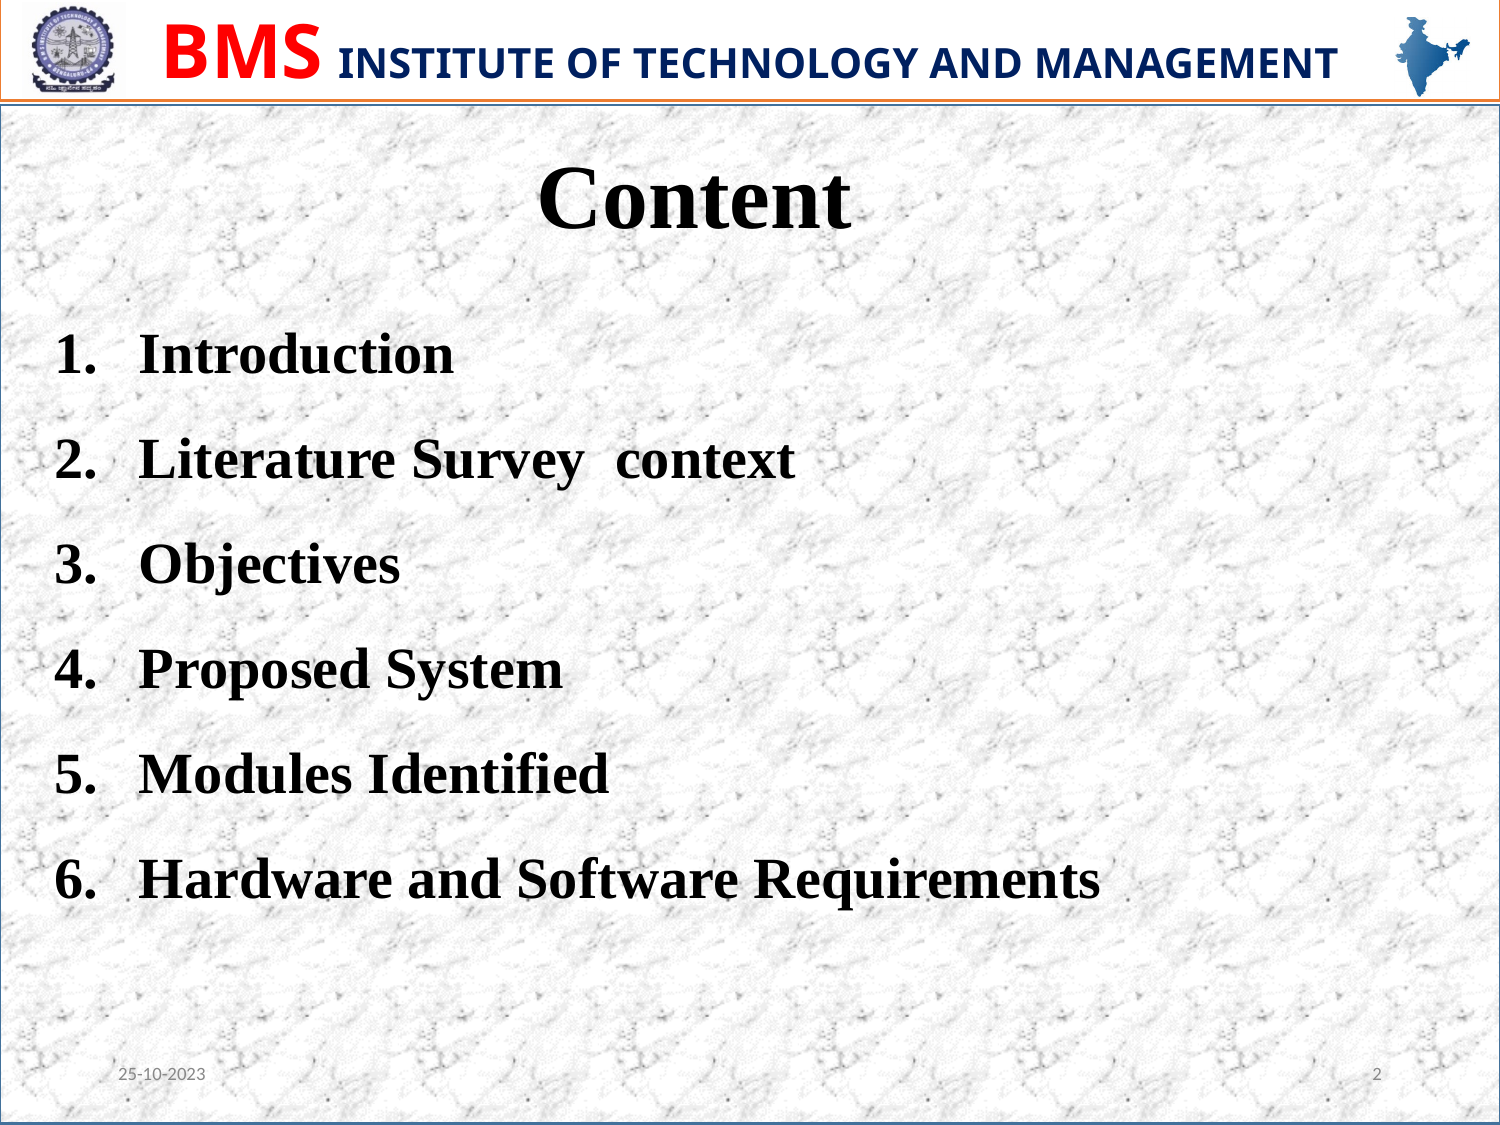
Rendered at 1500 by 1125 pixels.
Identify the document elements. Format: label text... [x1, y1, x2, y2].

picture [1394, 17, 1471, 98]
picture [22, 2, 126, 98]
text_box Content [392, 141, 1017, 222]
text_box Introduction Literature Survey context Objectives Proposed System Modules Identified Hardware and Software Requirements [39, 272, 1434, 1018]
slide_number 2 [1059, 1042, 1397, 1103]
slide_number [103, 1042, 441, 1103]
picture [1, 106, 1499, 1122]
